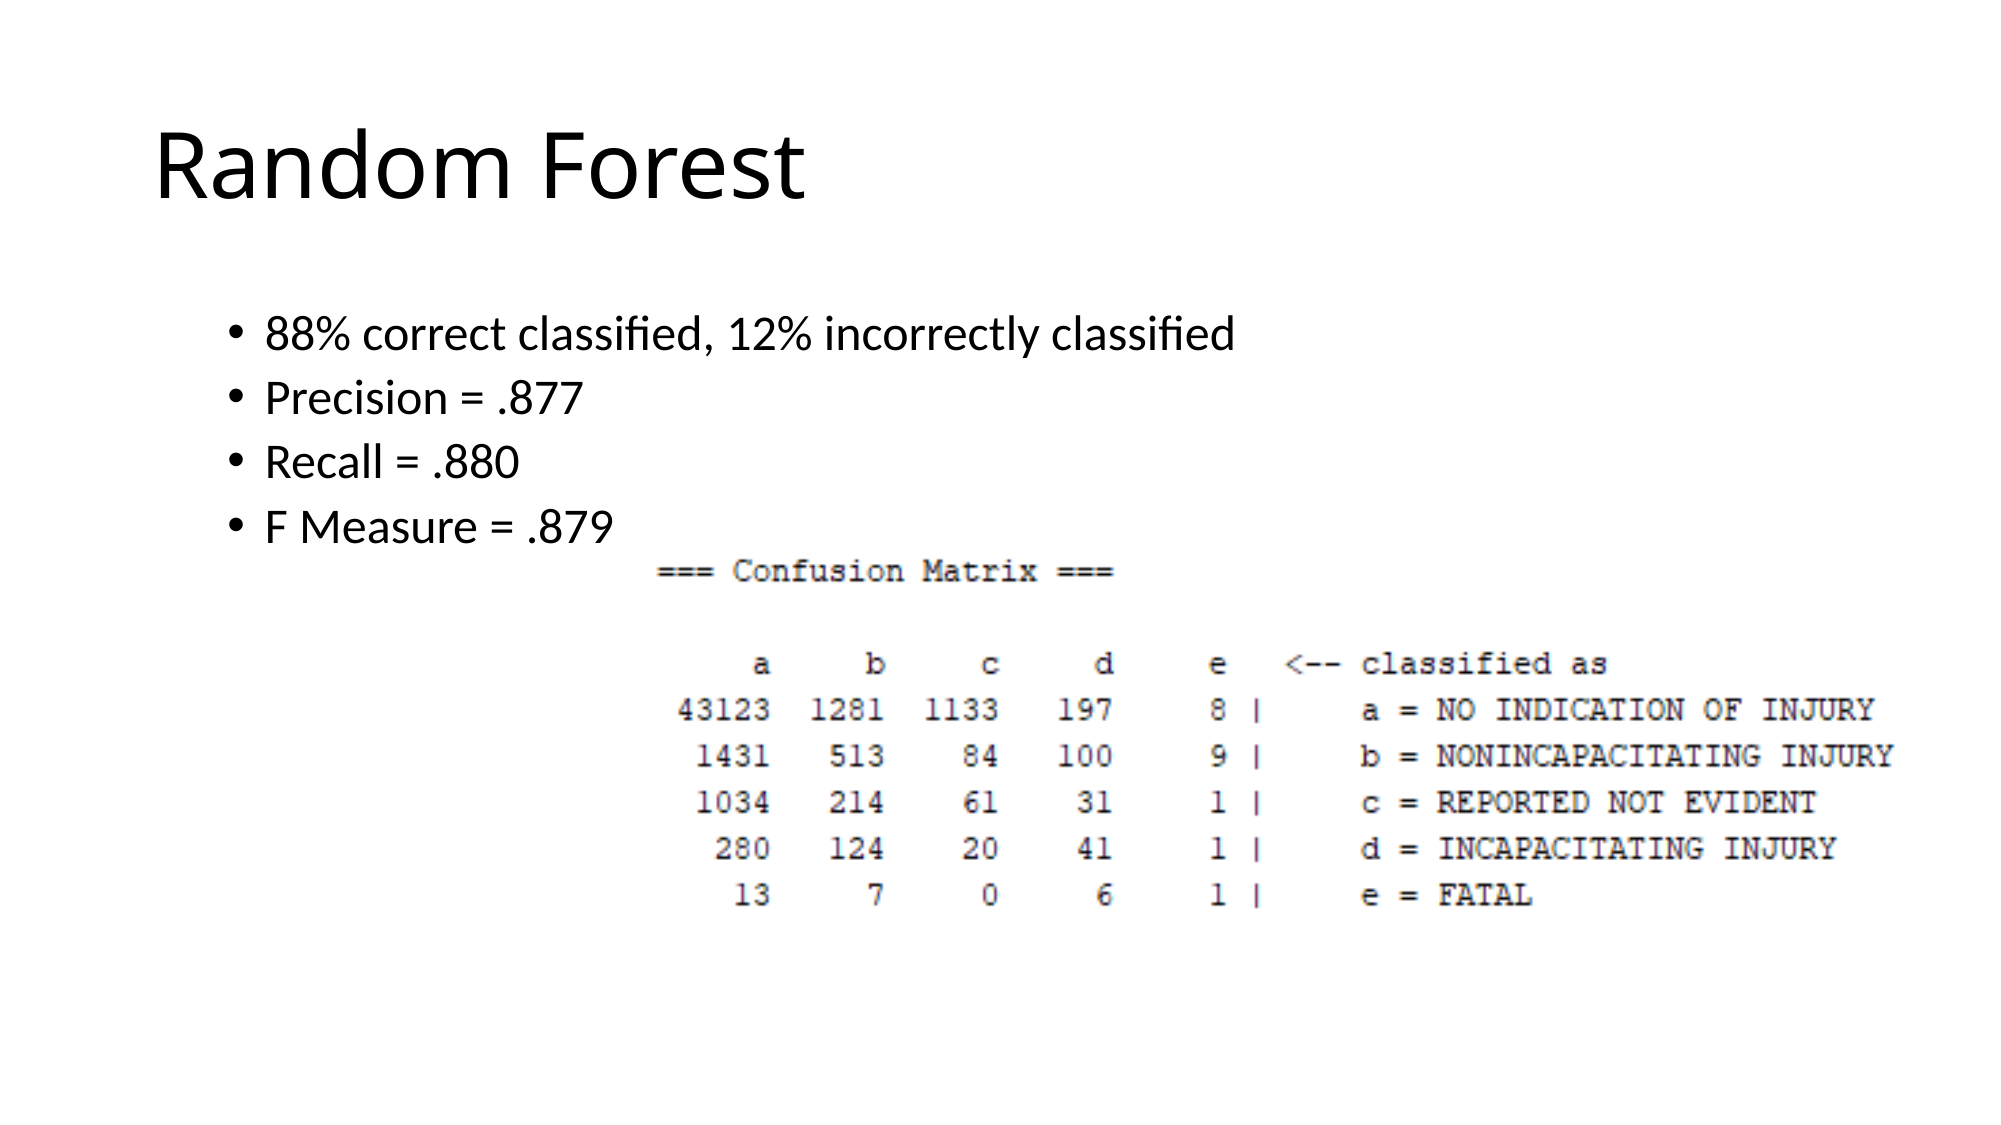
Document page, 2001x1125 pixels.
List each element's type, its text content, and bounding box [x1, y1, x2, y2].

title Random Forest [137, 59, 1863, 278]
picture [647, 525, 1930, 977]
list 88% correct classified, 12% incorrectly classified Precision = .877 Recall = .880 F Measure = .879 [137, 299, 1863, 1014]
